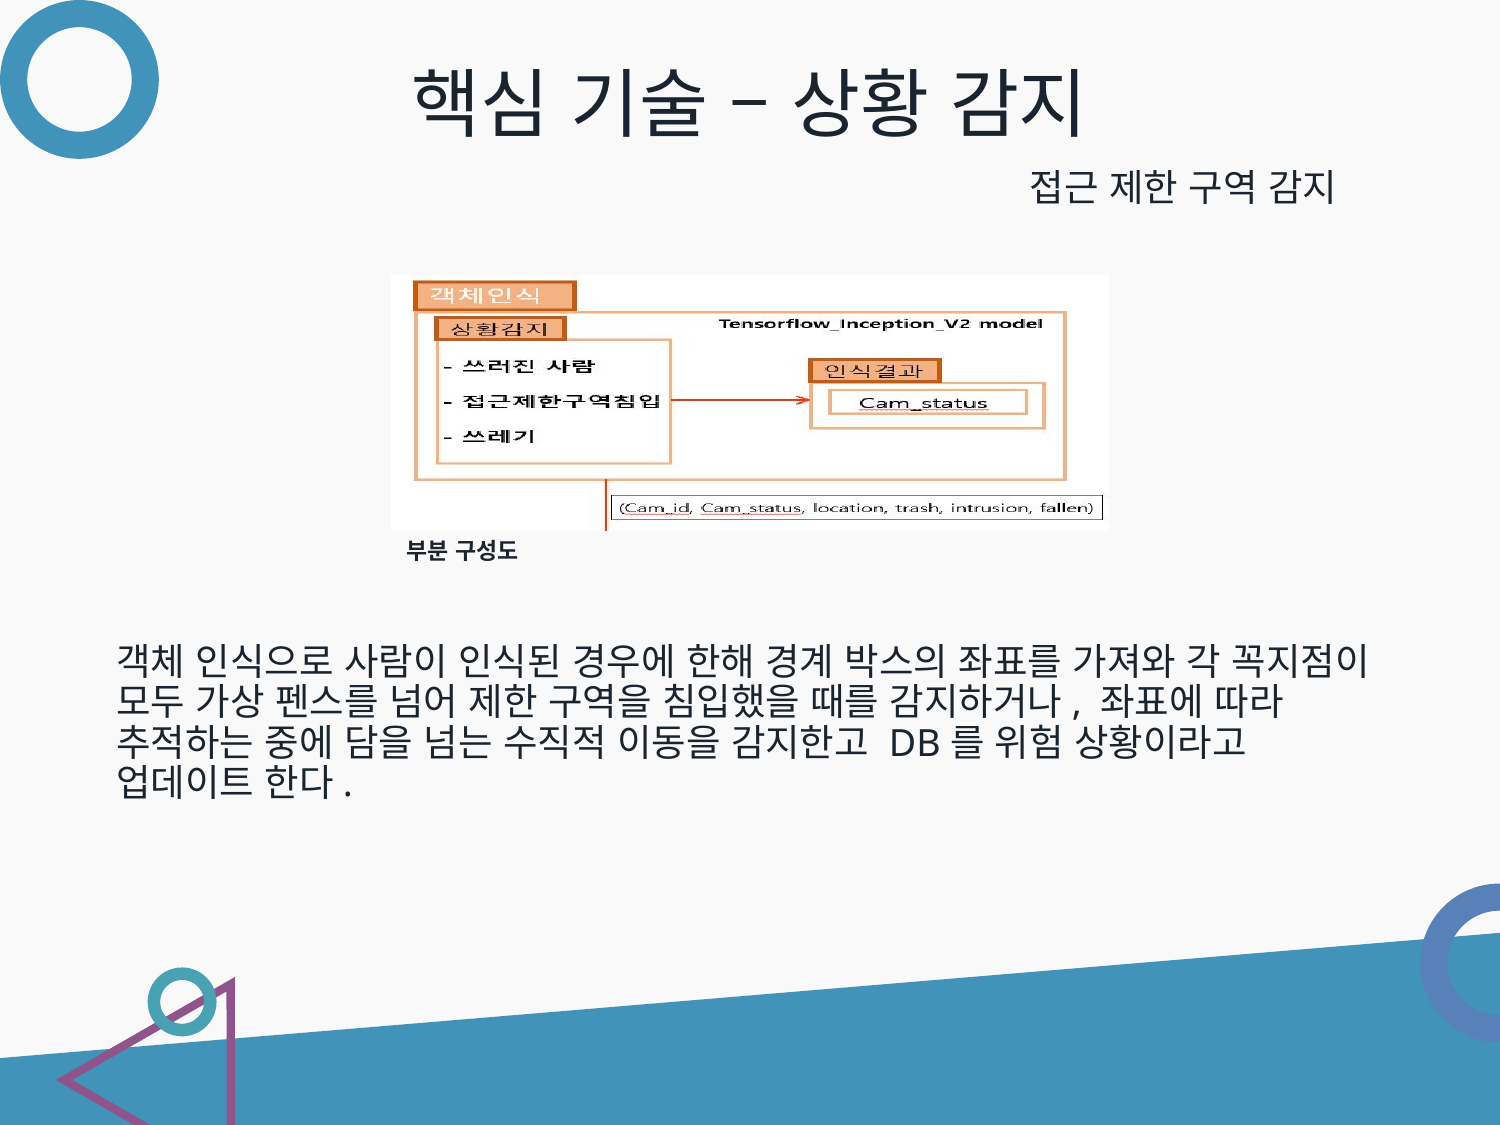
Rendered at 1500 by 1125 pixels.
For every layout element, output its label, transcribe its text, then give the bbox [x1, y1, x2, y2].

text_box 핵심 기술 – 상황 감지 [354, 58, 1146, 137]
text_box 부분 구성도 [391, 531, 583, 572]
picture [391, 275, 1109, 531]
text_box 객체 인식으로 사람이 인식된 경우에 한해 경계 박스의 좌표를 가져와 각 꼭지점이 모두 가상 펜스를 넘어 제한 구역을 침입했을 때를 감지하거나, 좌표에 따라 추적하는 중에 담을 넘는 수직적 이동을 감지한고 DB를 위험 상황이라고 업데이트 한다. [101, 635, 1399, 823]
text_box 접근 제한 구역 감지 [813, 161, 1353, 211]
